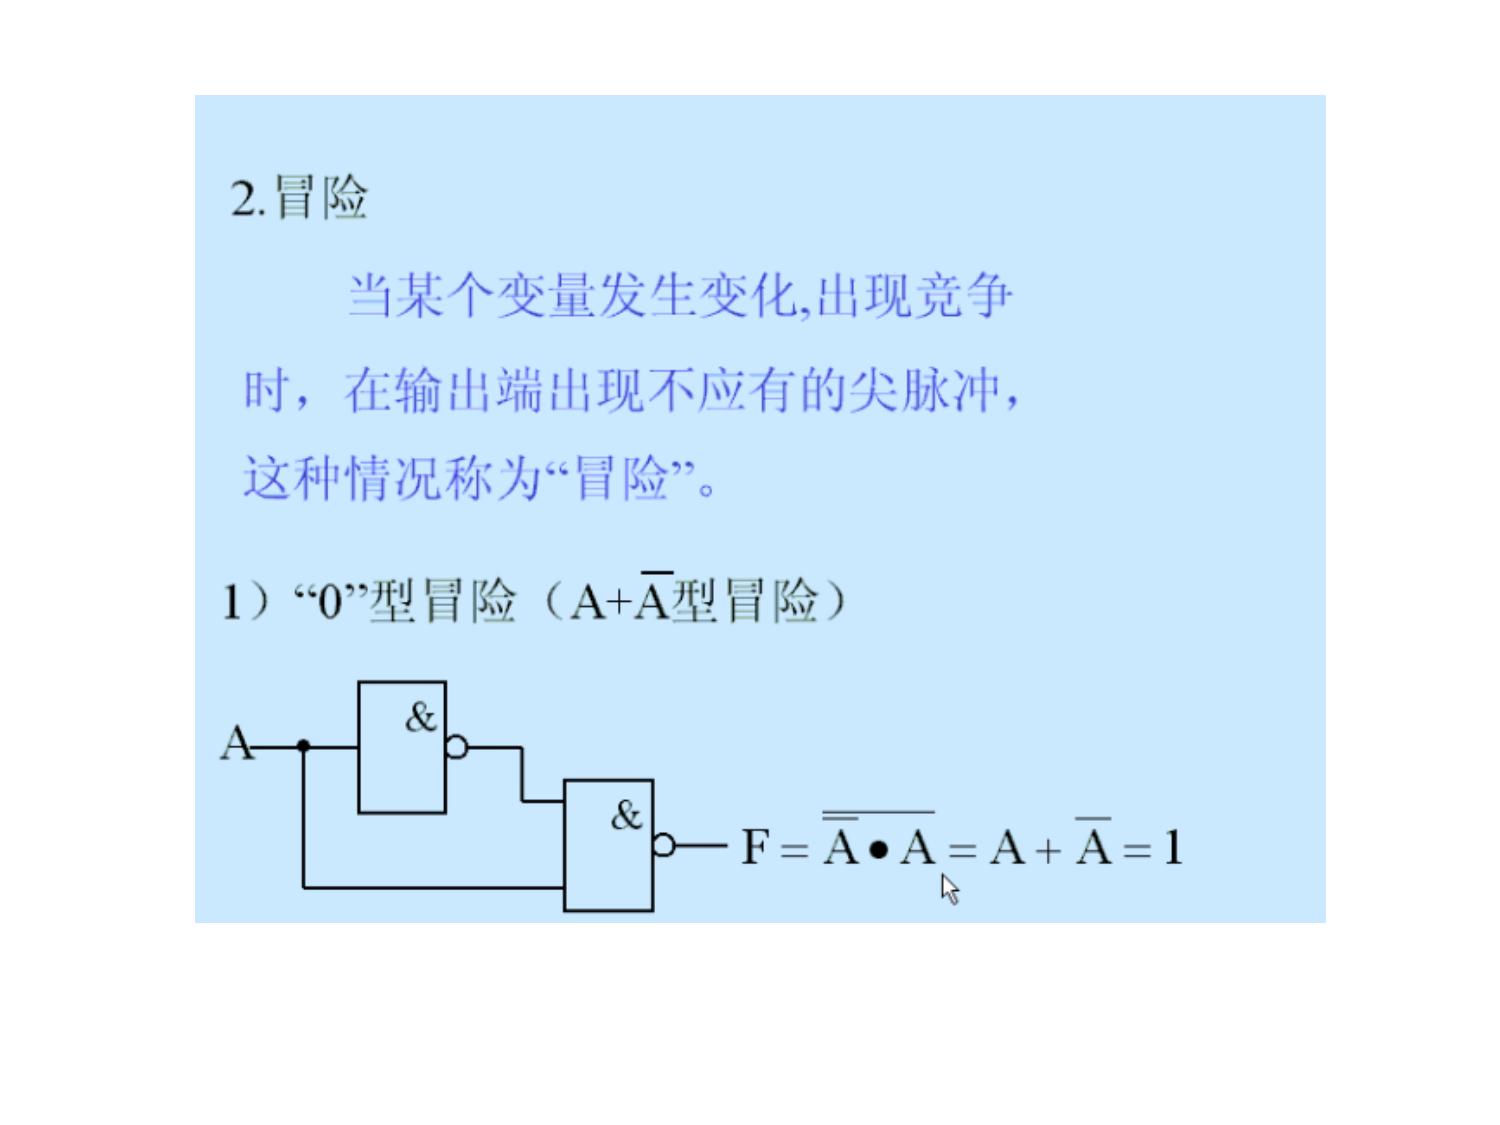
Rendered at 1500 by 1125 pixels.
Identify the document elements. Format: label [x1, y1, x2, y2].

picture [195, 95, 1326, 923]
